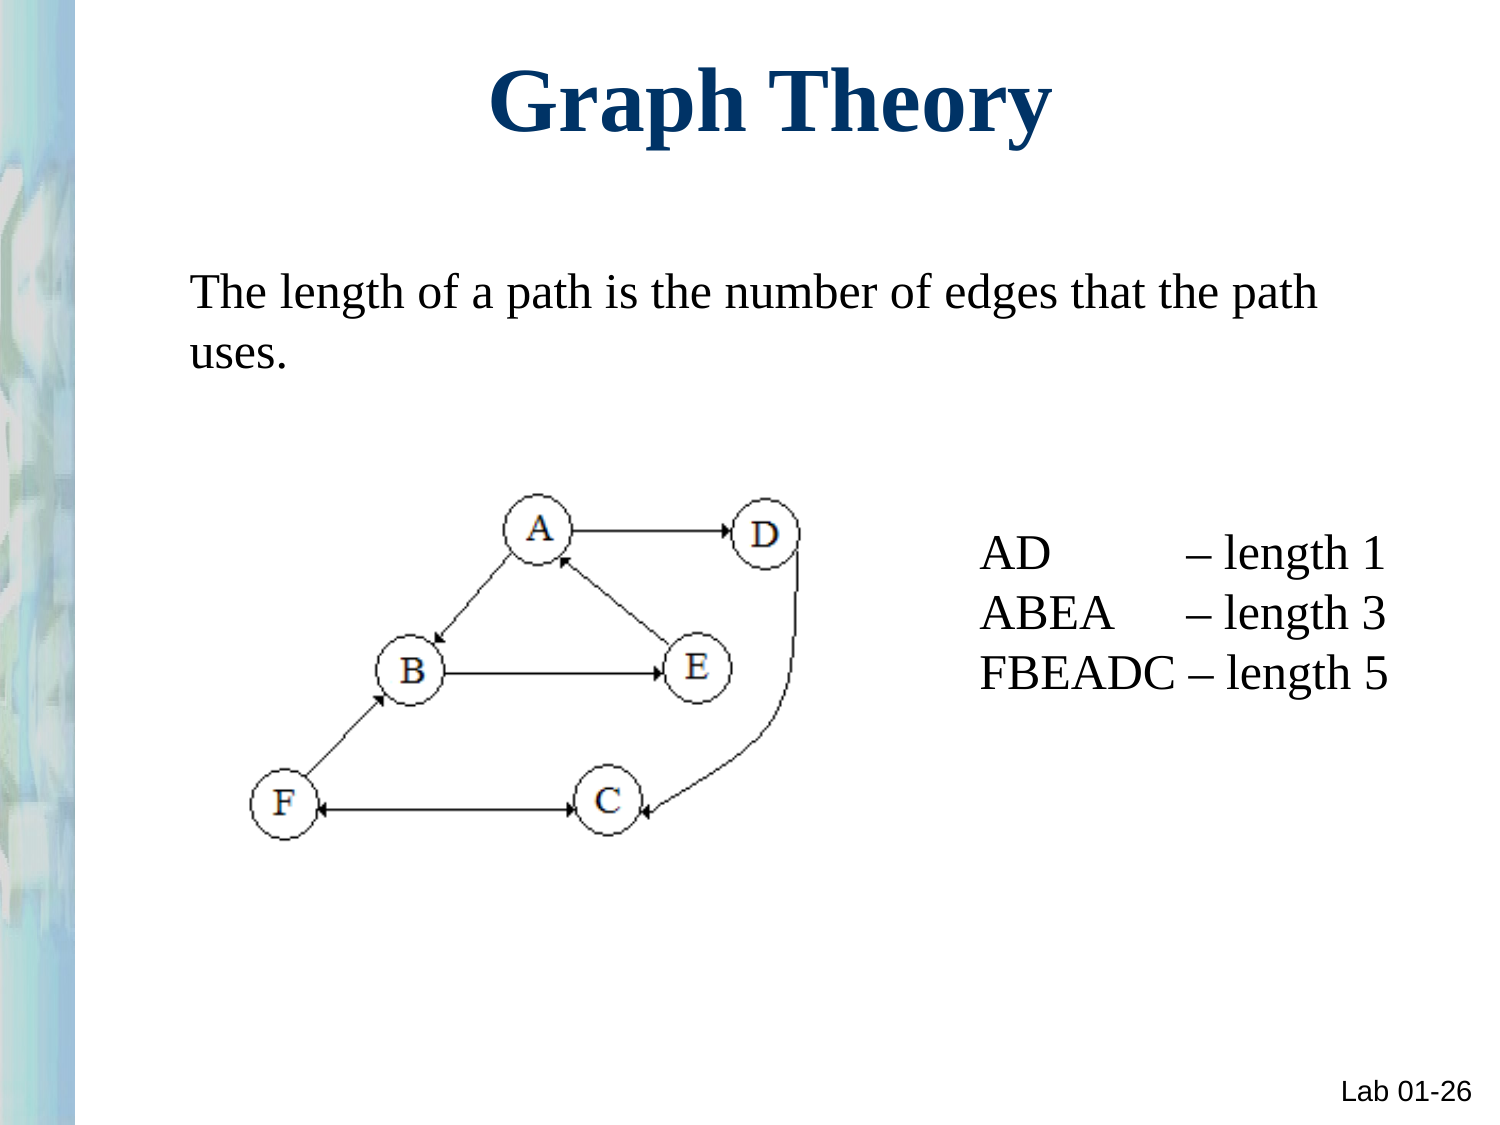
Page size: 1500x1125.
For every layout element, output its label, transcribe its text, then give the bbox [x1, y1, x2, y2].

text_box The length of a path is the number of edges that the path uses. [174, 251, 1388, 387]
slide_number Lab 01-26 [1174, 1064, 1488, 1125]
title Graph Theory [75, 1, 1468, 189]
text_box AD – length 1 ABEA – length 3 FBEADC – length 5 [964, 512, 1404, 708]
picture [0, 0, 75, 1125]
picture [212, 424, 868, 888]
